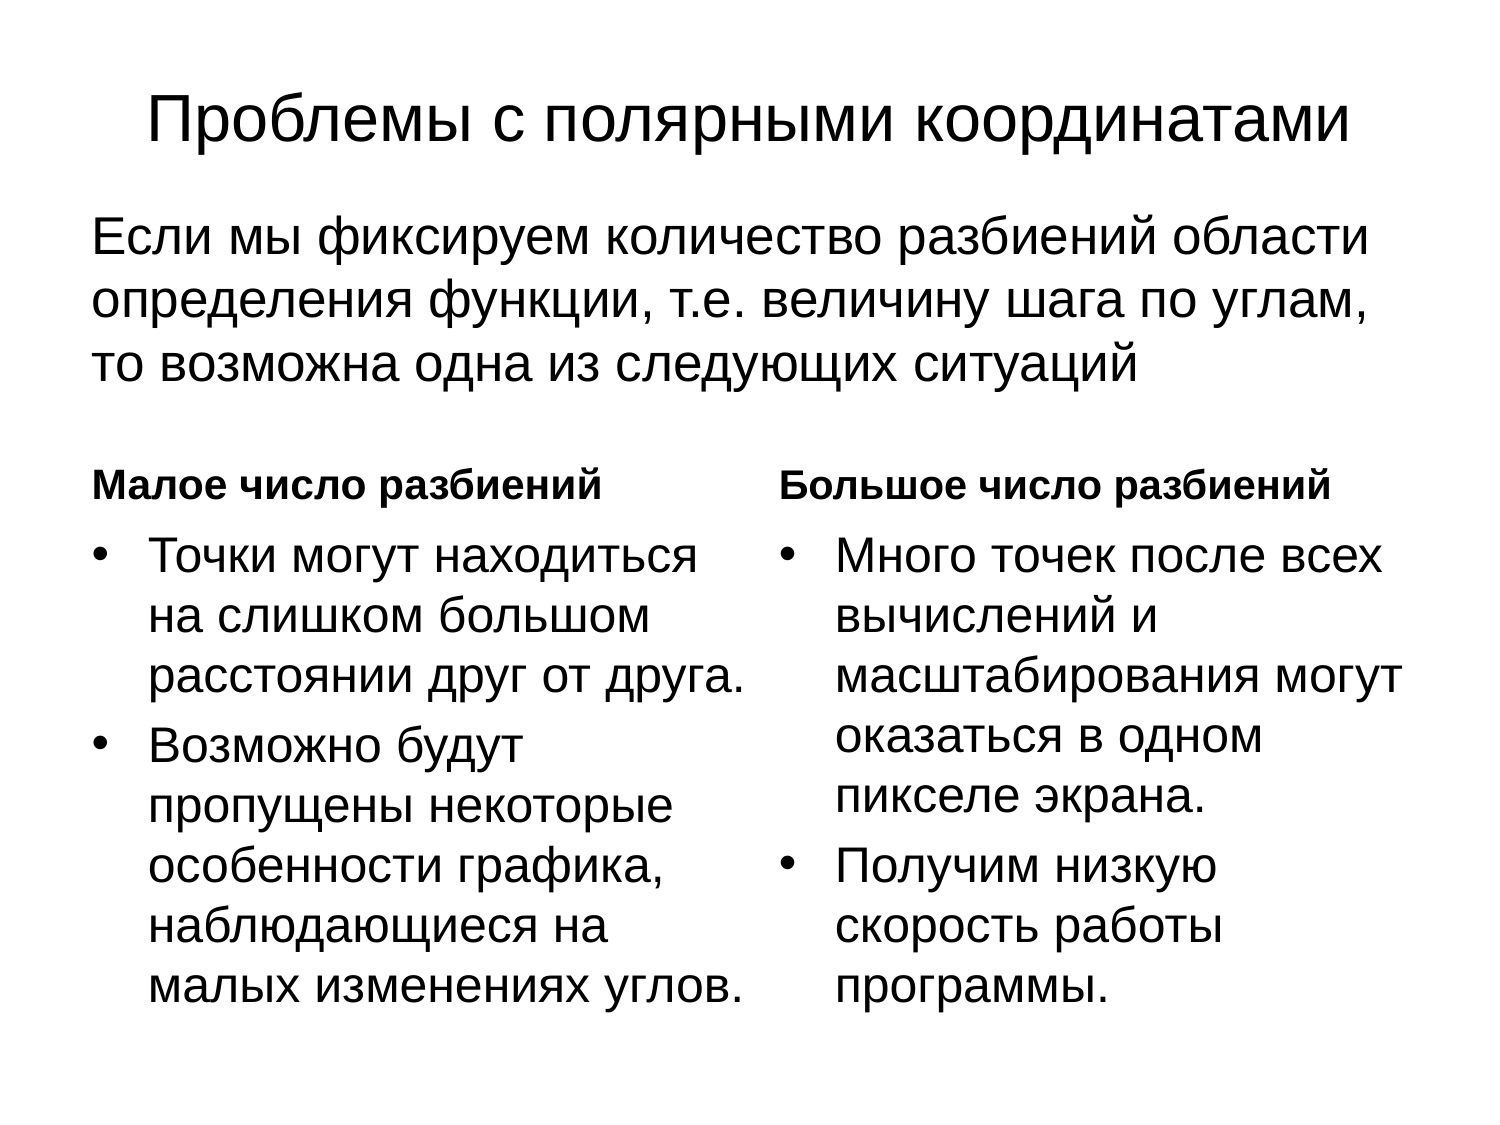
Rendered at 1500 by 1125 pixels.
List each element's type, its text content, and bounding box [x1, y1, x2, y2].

list Большое число разбиений [763, 449, 1427, 515]
list Малое число разбиений [76, 449, 740, 515]
list Точки могут находиться на слишком большом расстоянии друг от друга. Возможно будут пропущены некоторые особенности графика, наблюдающиеся на малых изменениях углов. [76, 515, 762, 1047]
text_box Если мы фиксируем количество разбиений области определения функции, т.е. величину шага по углам, то возможна одна из следующих ситуаций [76, 172, 1427, 421]
list Много точек после всех вычислений и масштабирования могут оказаться в одном пикселе экрана. Получим низкую скорость работы программы. [763, 515, 1427, 1040]
title Проблемы с полярными координатами [75, 45, 1425, 185]
